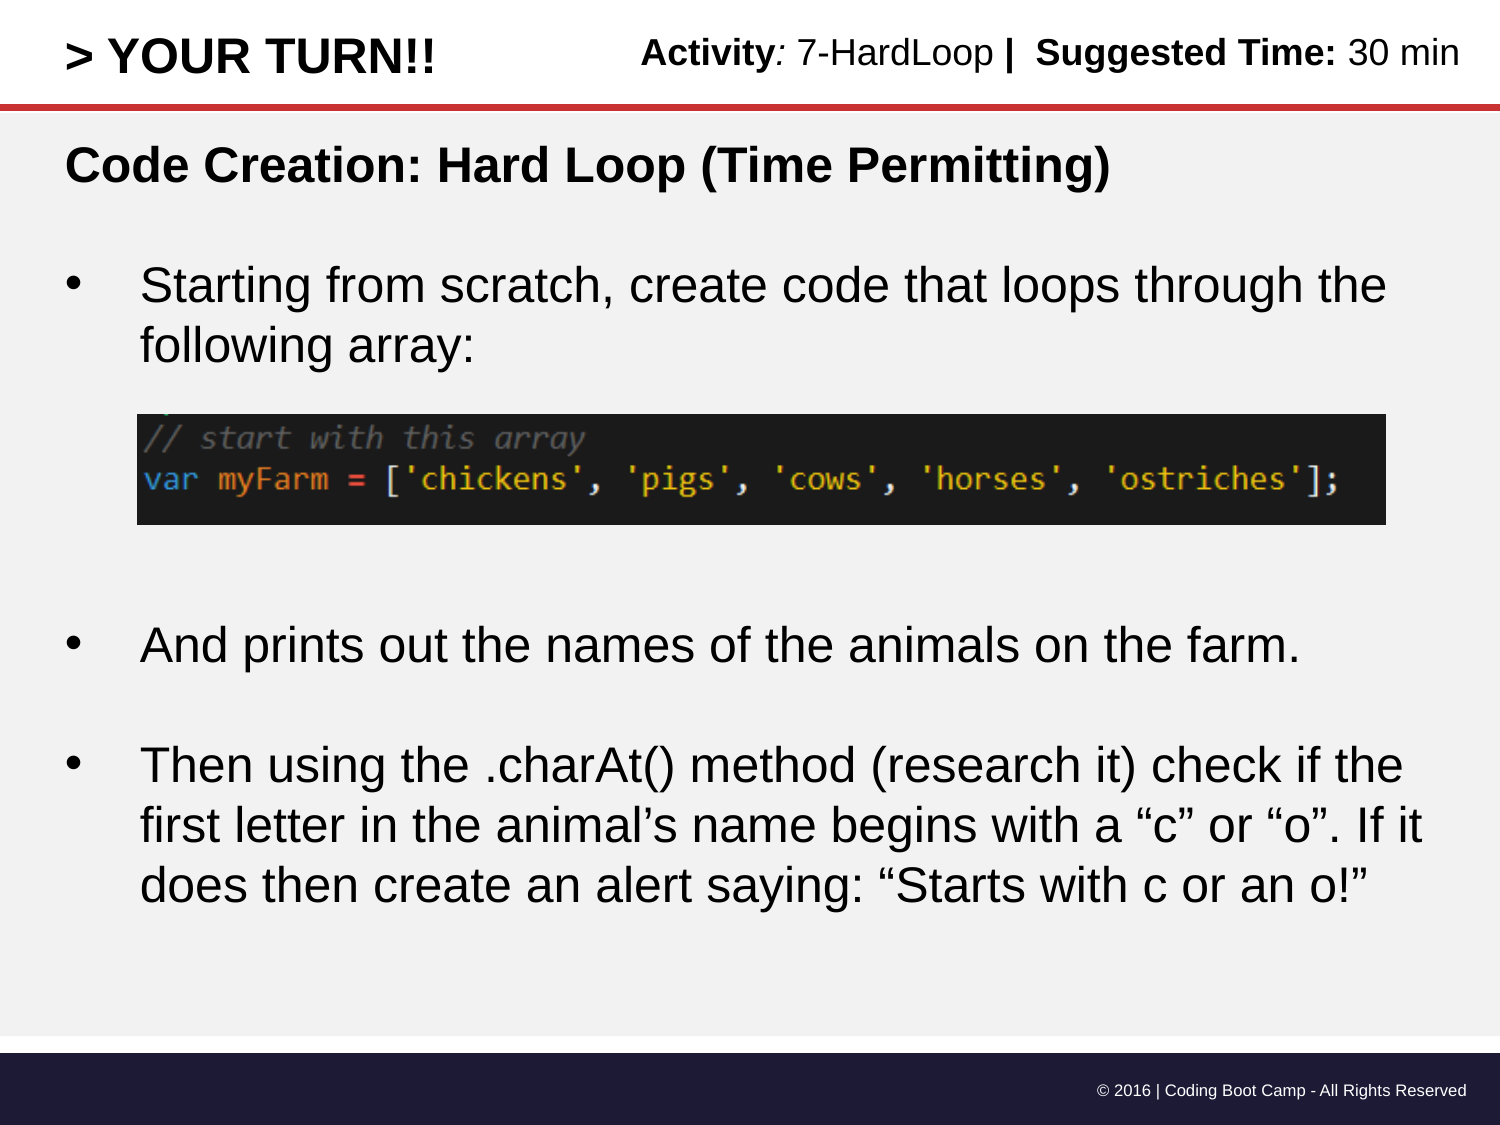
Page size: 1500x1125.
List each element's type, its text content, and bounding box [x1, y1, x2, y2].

picture [137, 414, 1386, 525]
text_box Activity: 7-HardLoop | Suggested Time: 30 min [499, 20, 1475, 81]
text_box > YOUR TURN!! [50, 16, 913, 91]
text_box Code Creation: Hard Loop (Time Permitting) Starting from scratch, create code that loops through the following array: And prints out the names of the animals on the farm. Then using the .charAt() method (research it) check if the first letter in the animal’s name begins with a “c” or “o”. If it does then create an alert saying: “Starts with c or an o!” [49, 124, 1475, 920]
text_box [0, 112, 1500, 1037]
